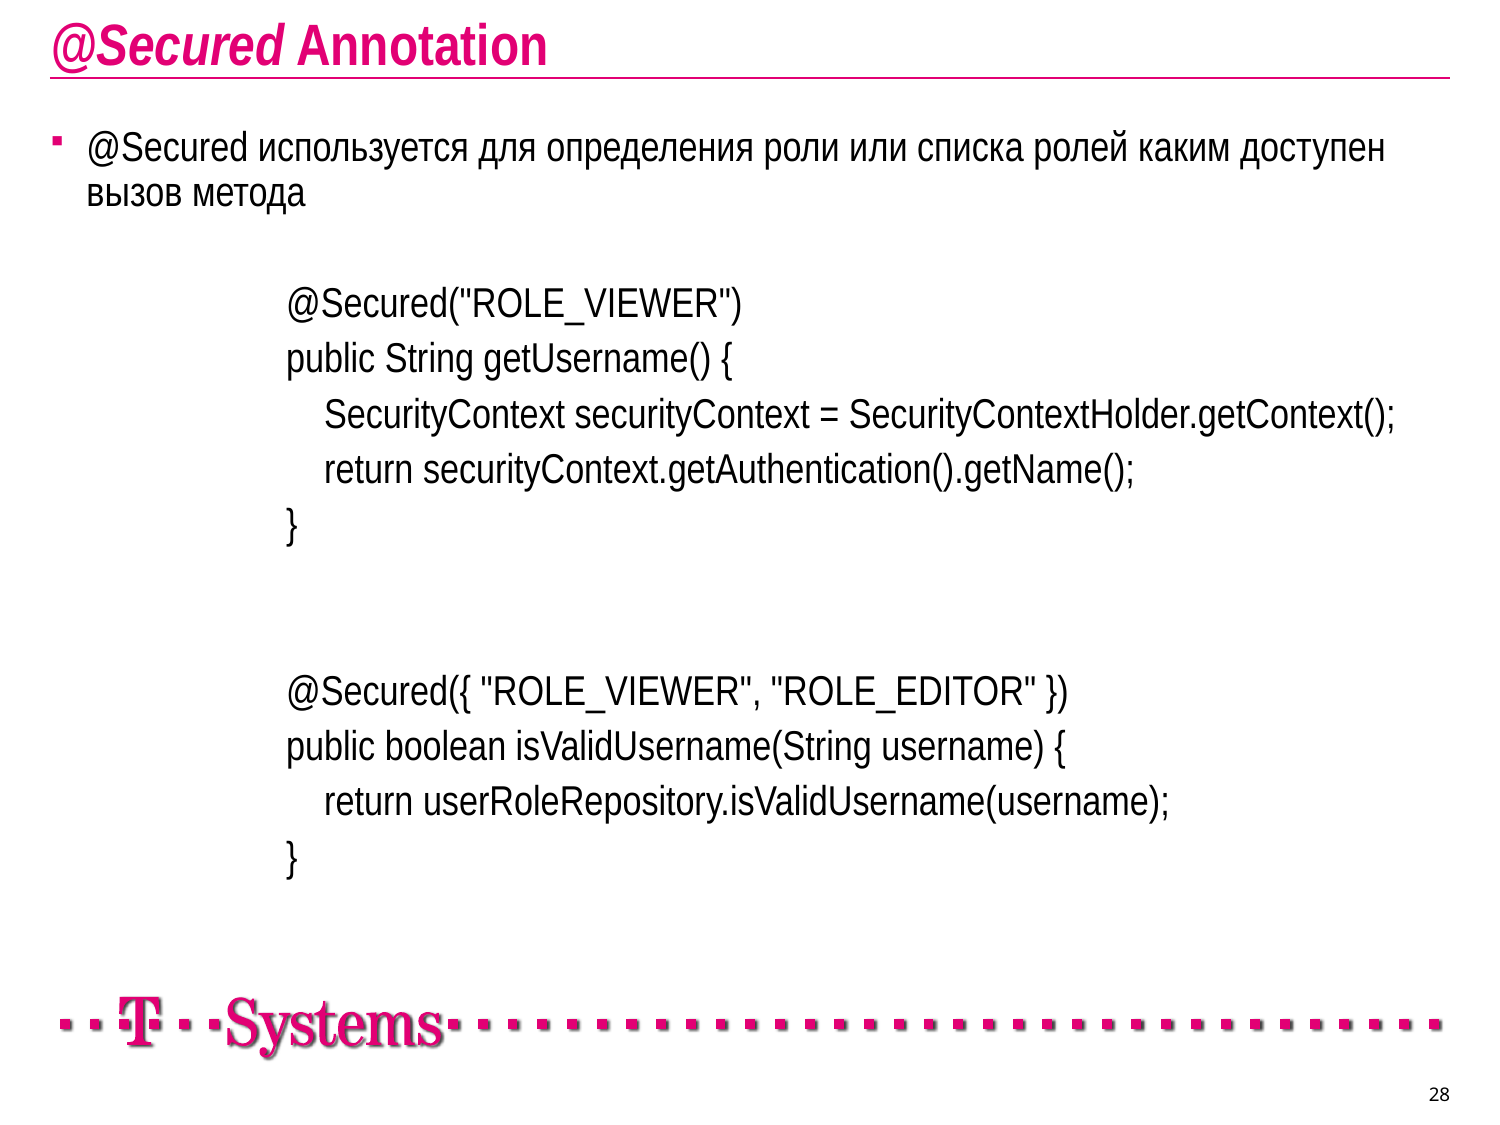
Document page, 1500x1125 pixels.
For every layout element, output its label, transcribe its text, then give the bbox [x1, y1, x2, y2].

title @Secured Annotation [50, 14, 1450, 91]
list @Secured используется для определения роли или списка ролей каким доступен вызов метода @Secured("ROLE_VIEWER") public String getUsername() { SecurityContext securityContext = SecurityContextHolder.getContext(); return securityContext.getAuthentication().getName(); } @Secured({ "ROLE_VIEWER", "ROLE_EDITOR" }) public boolean isValidUsername(String username) { return userRoleRepository.isValidUsername(username); } [49, 125, 1450, 988]
slide_number 28 [1361, 1082, 1451, 1107]
